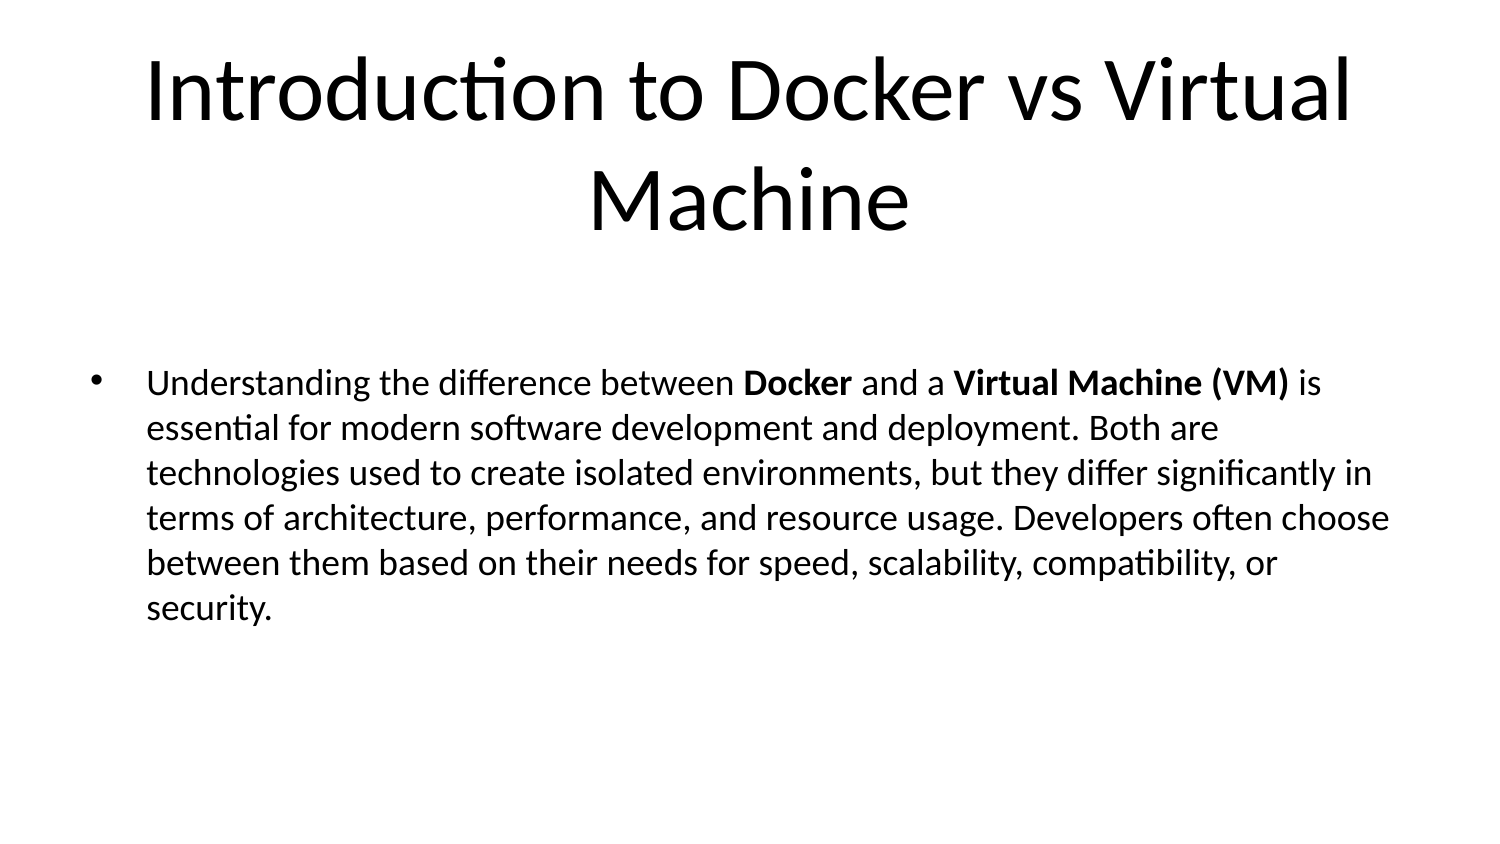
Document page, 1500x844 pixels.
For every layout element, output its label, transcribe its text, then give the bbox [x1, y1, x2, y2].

list Understanding the difference between Docker and a Virtual Machine (VM) is essential for modern software development and deployment. Both are technologies used to create isolated environments, but they differ significantly in terms of architecture, performance, and resource usage. Developers often choose between them based on their needs for speed, scalability, compatibility, or security. [75, 262, 1425, 844]
title Introduction to Docker vs Virtual Machine [75, 45, 1425, 233]
